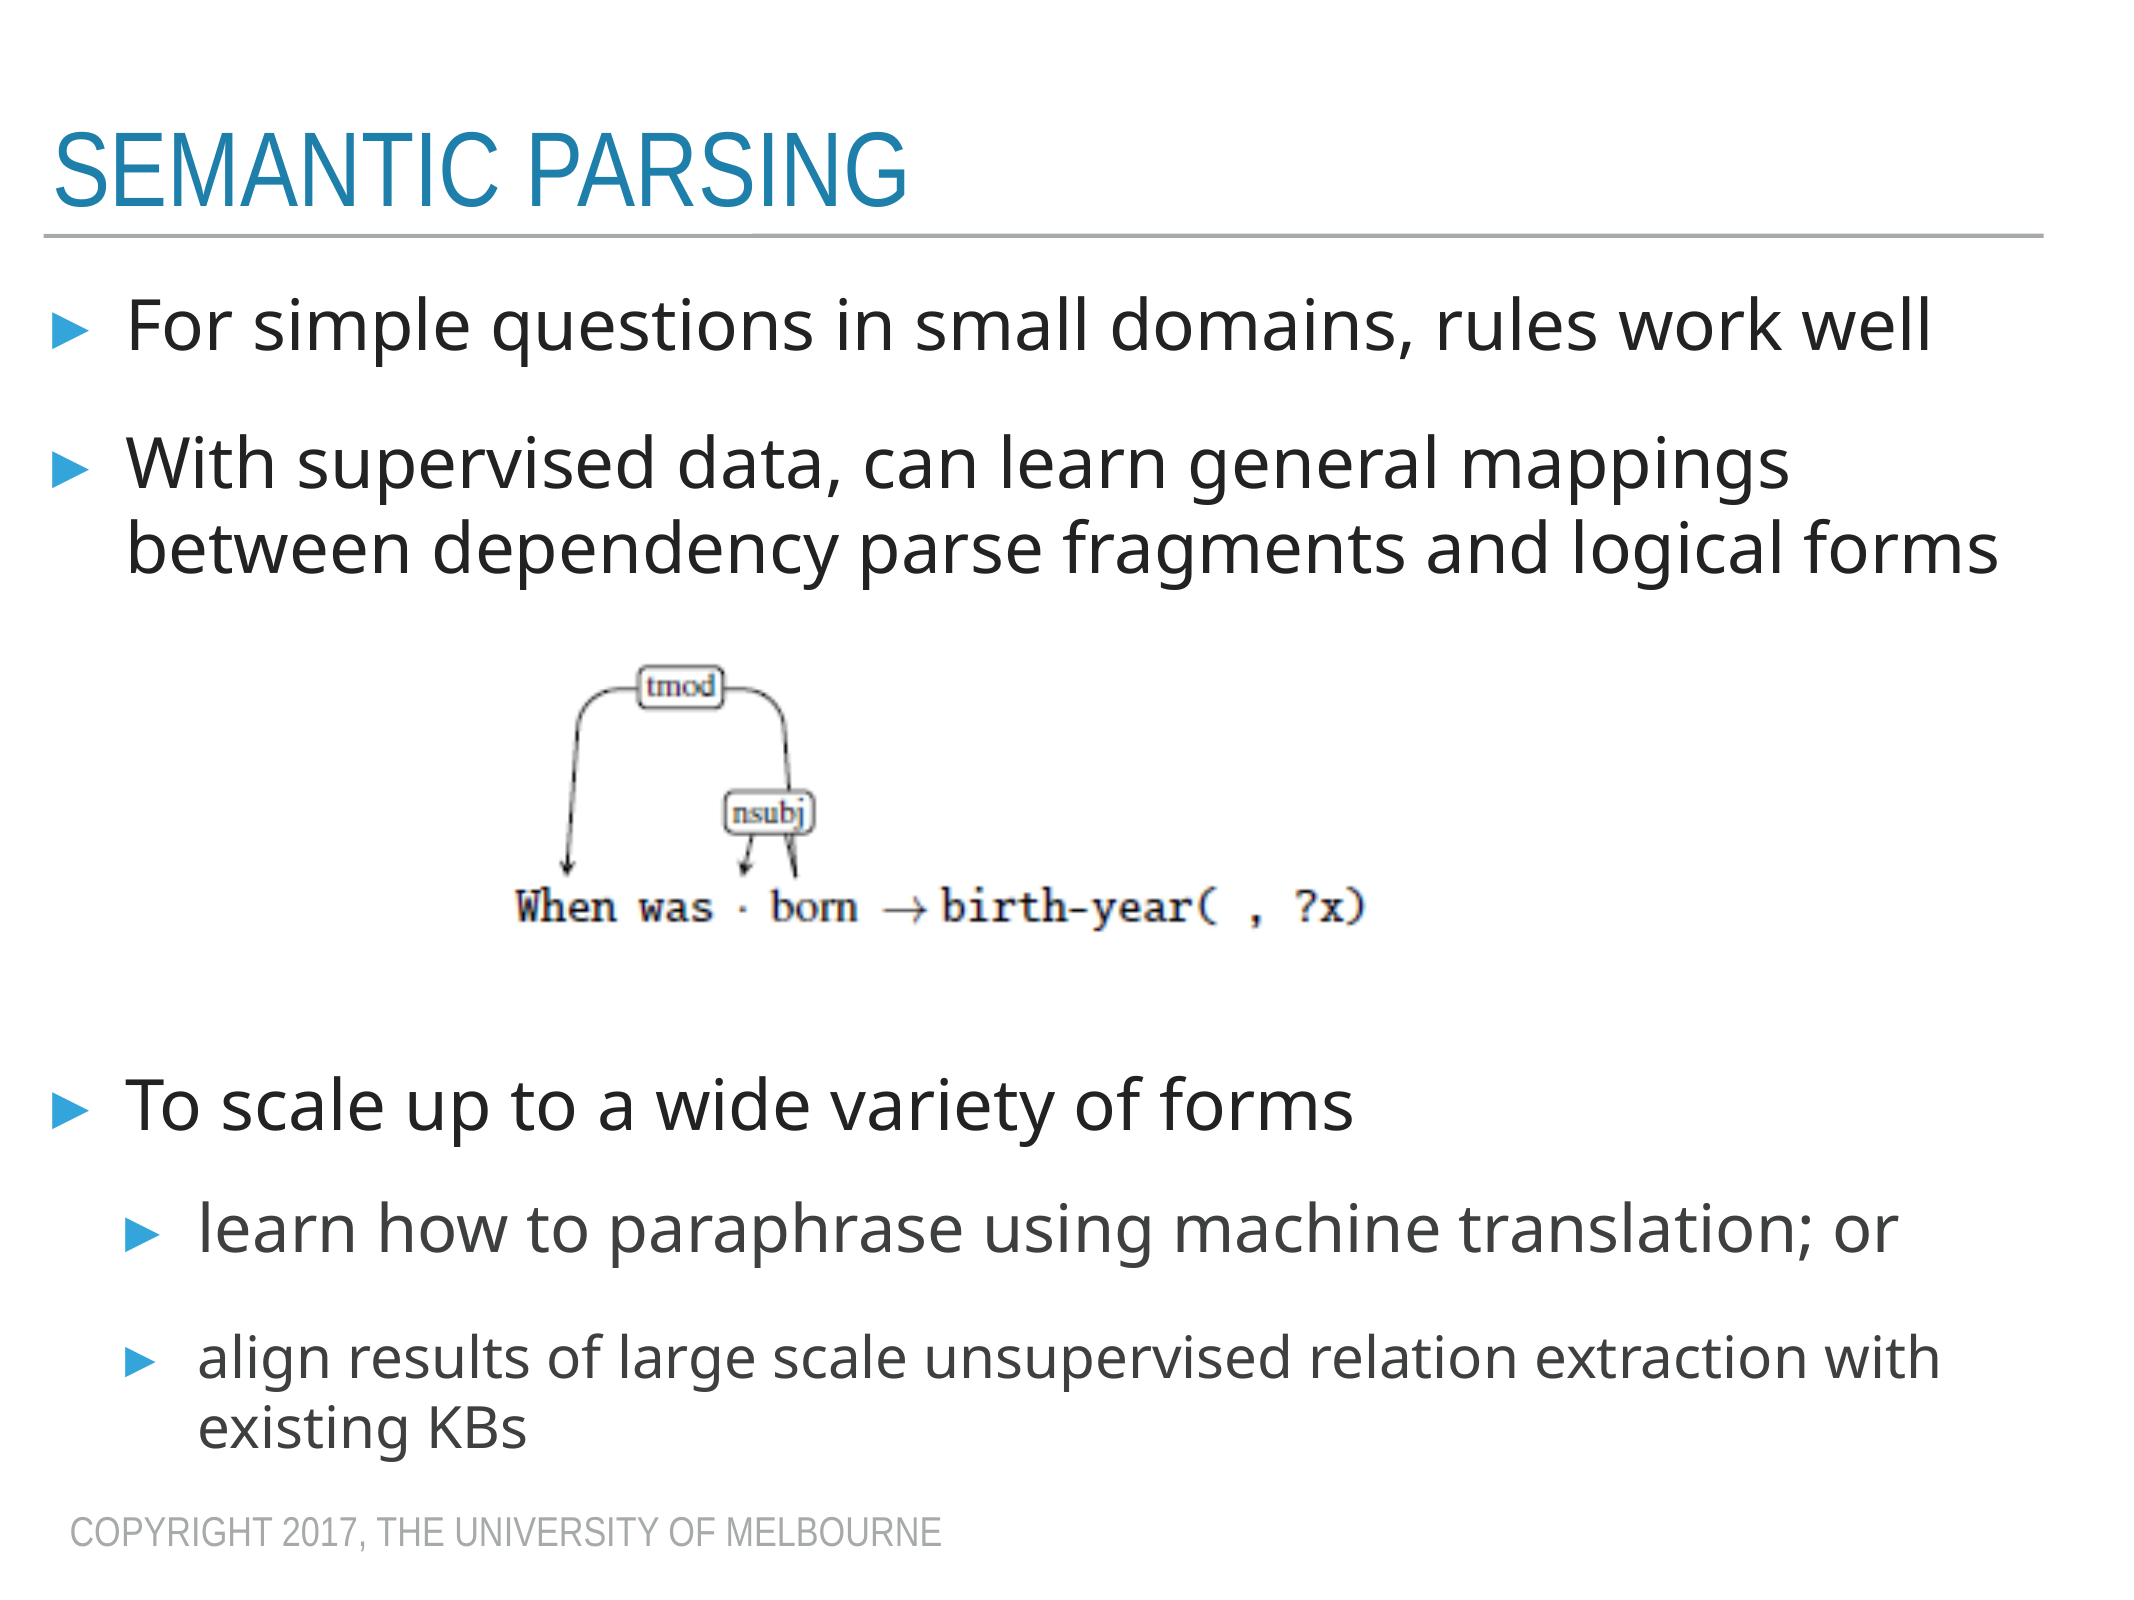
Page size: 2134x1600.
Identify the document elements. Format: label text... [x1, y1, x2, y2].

list For simple questions in small domains, rules work well With supervised data, can learn general mappings between dependency parse fragments and logical forms To scale up to a wide variety of forms learn how to paraphrase using machine translation; or align results of large scale unsupervised relation extraction with existing KBs [43, 270, 2045, 1551]
title Semantic Parsing [43, 116, 2045, 236]
picture [345, 634, 1434, 948]
